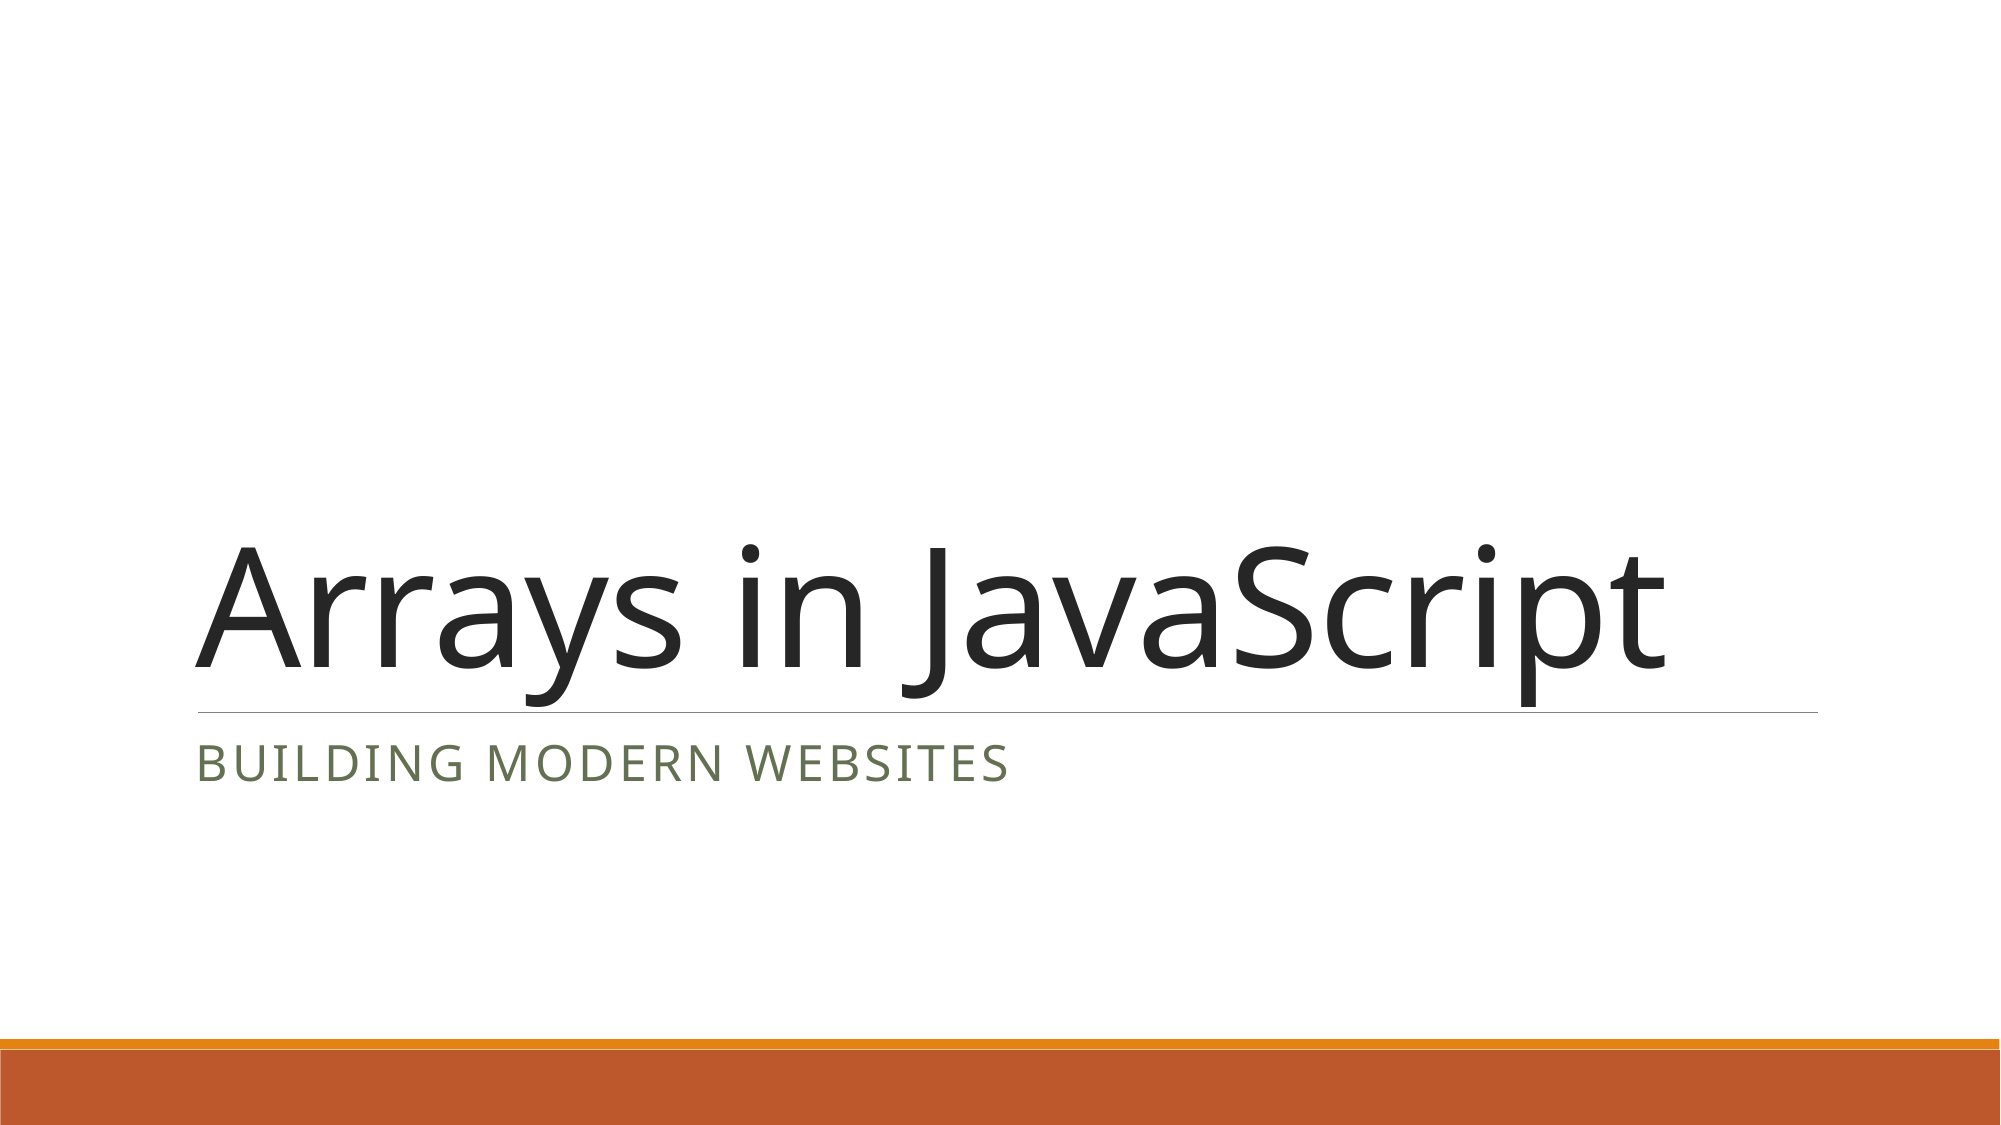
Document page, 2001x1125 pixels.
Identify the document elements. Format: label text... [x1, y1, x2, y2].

title Arrays in JavaScript [180, 124, 1830, 710]
subtitle Building modern websites [180, 730, 1831, 919]
